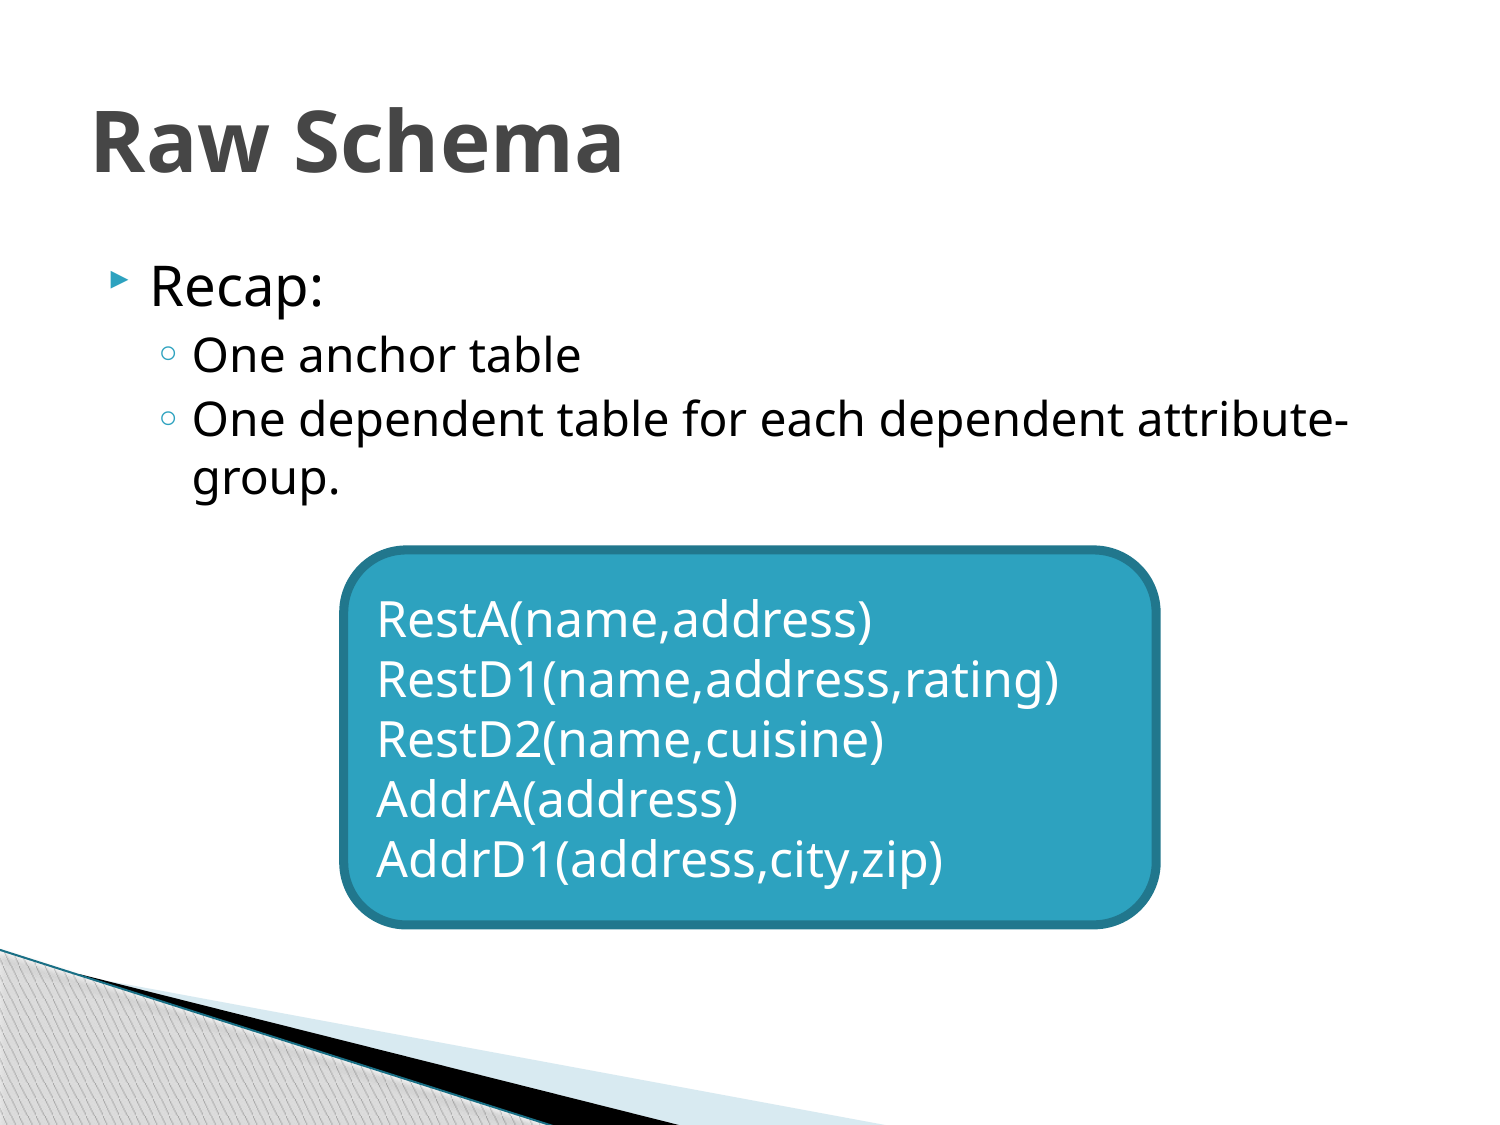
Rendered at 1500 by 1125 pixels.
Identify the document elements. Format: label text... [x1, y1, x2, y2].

text_box RestA(name,address) RestD1(name,address,rating) RestD2(name,cuisine) AddrA(address) AddrD1(address,city,zip) [339, 545, 1161, 930]
title Raw Schema [75, 45, 1425, 233]
list Recap: One anchor table One dependent table for each dependent attribute-group. [75, 243, 1425, 986]
